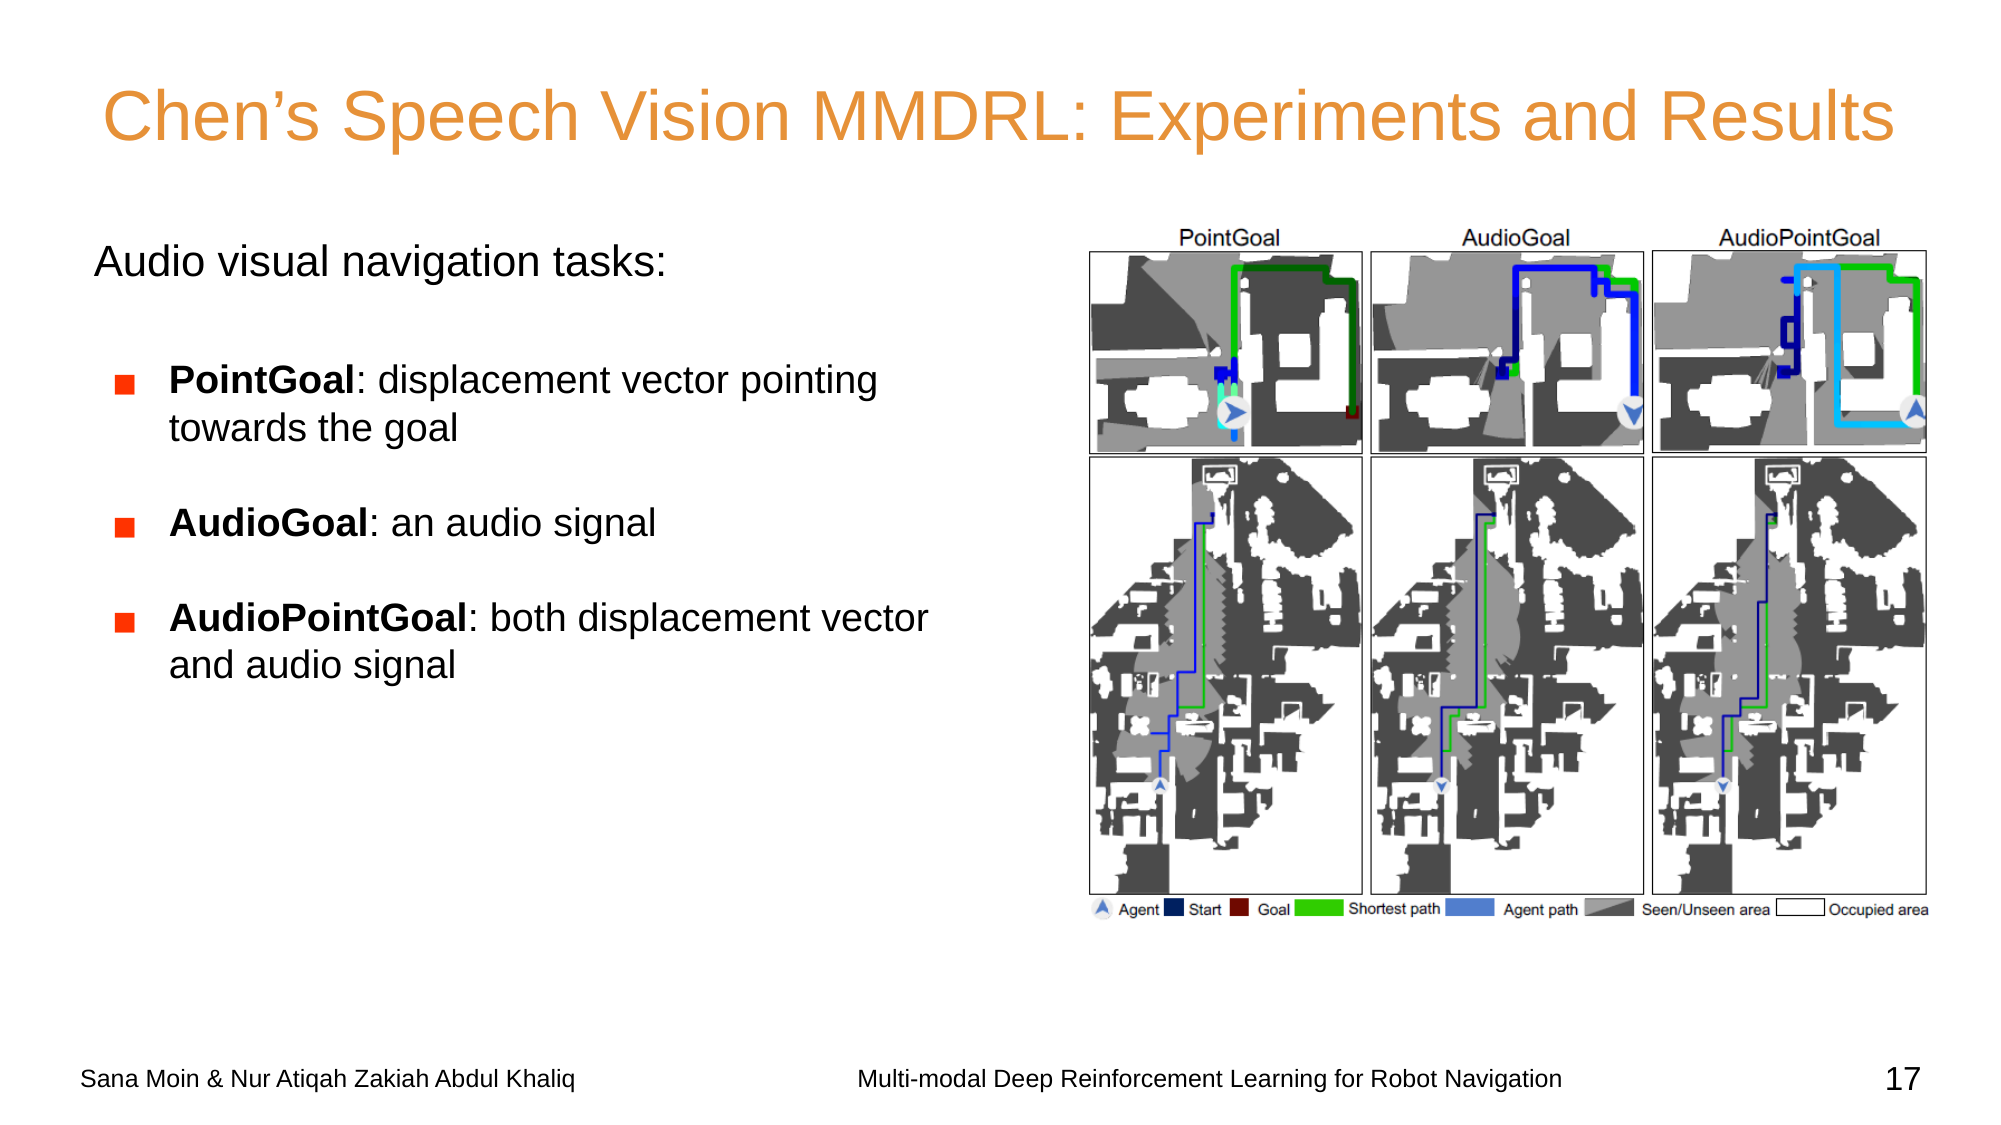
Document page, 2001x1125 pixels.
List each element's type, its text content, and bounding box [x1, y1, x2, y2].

slide_number Sana Moin & Nur Atiqah Zakiah Abdul Khaliq [63, 1038, 594, 1116]
picture [1069, 209, 1948, 926]
title Chen’s Speech Vision MMDRL: Experiments and Results [78, 24, 1922, 163]
slide_number ‹#› [1828, 1038, 1937, 1116]
list Audio visual navigation tasks: PointGoal: displacement vector pointing towards the goal AudioGoal: an audio signal AudioPointGoal: both displacement vector and audio signal [78, 224, 988, 1029]
footer Multi-modal Deep Reinforcement Learning for Robot Navigation [624, 1038, 1797, 1116]
